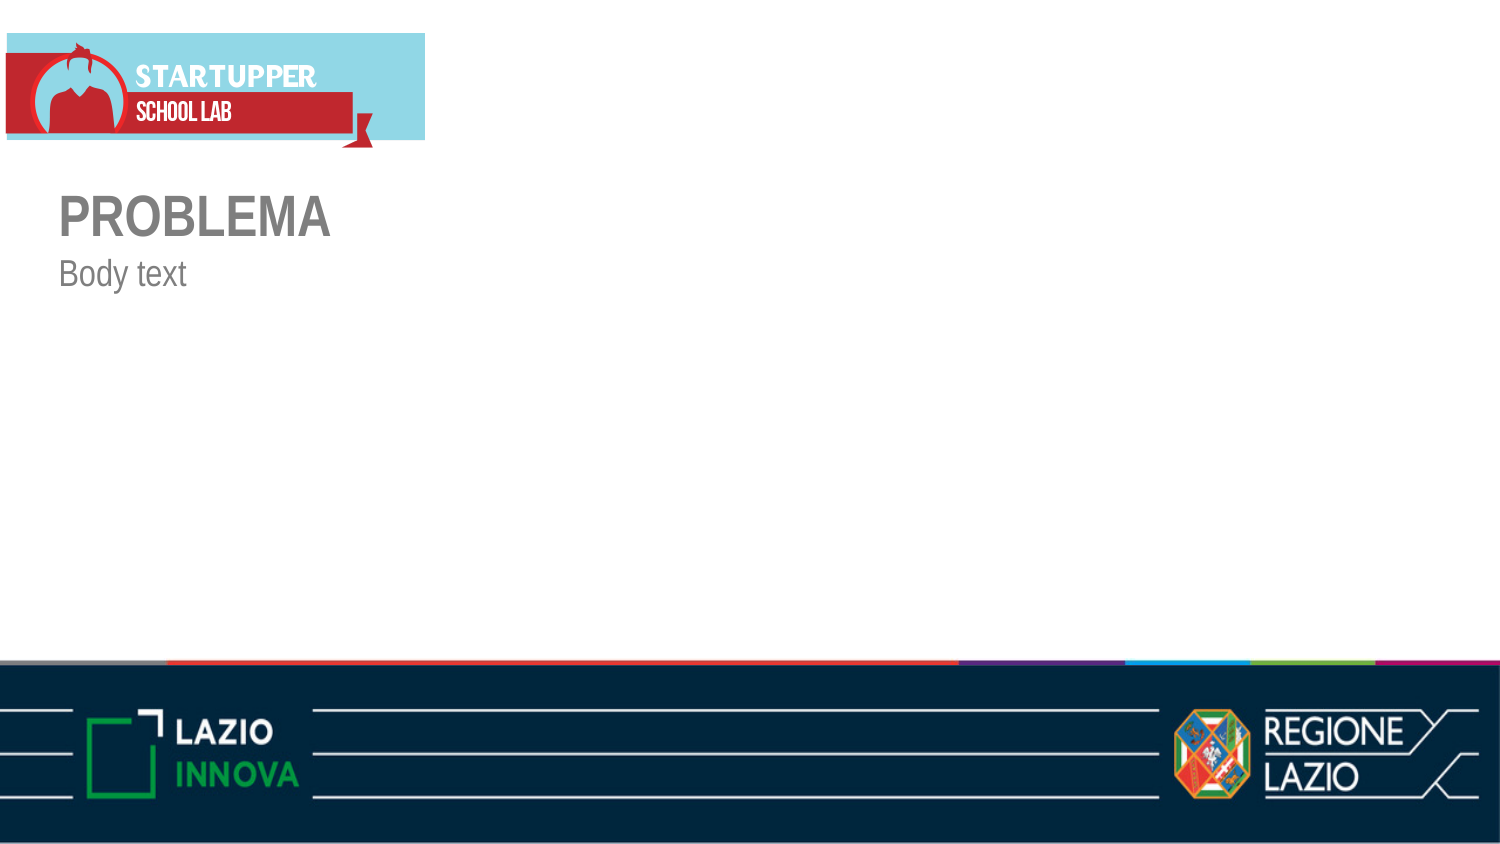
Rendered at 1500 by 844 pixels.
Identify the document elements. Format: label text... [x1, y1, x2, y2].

picture [0, 33, 425, 148]
picture [0, 657, 1500, 844]
text_box Body text [43, 241, 692, 302]
text_box PROBLEMA [43, 170, 692, 241]
